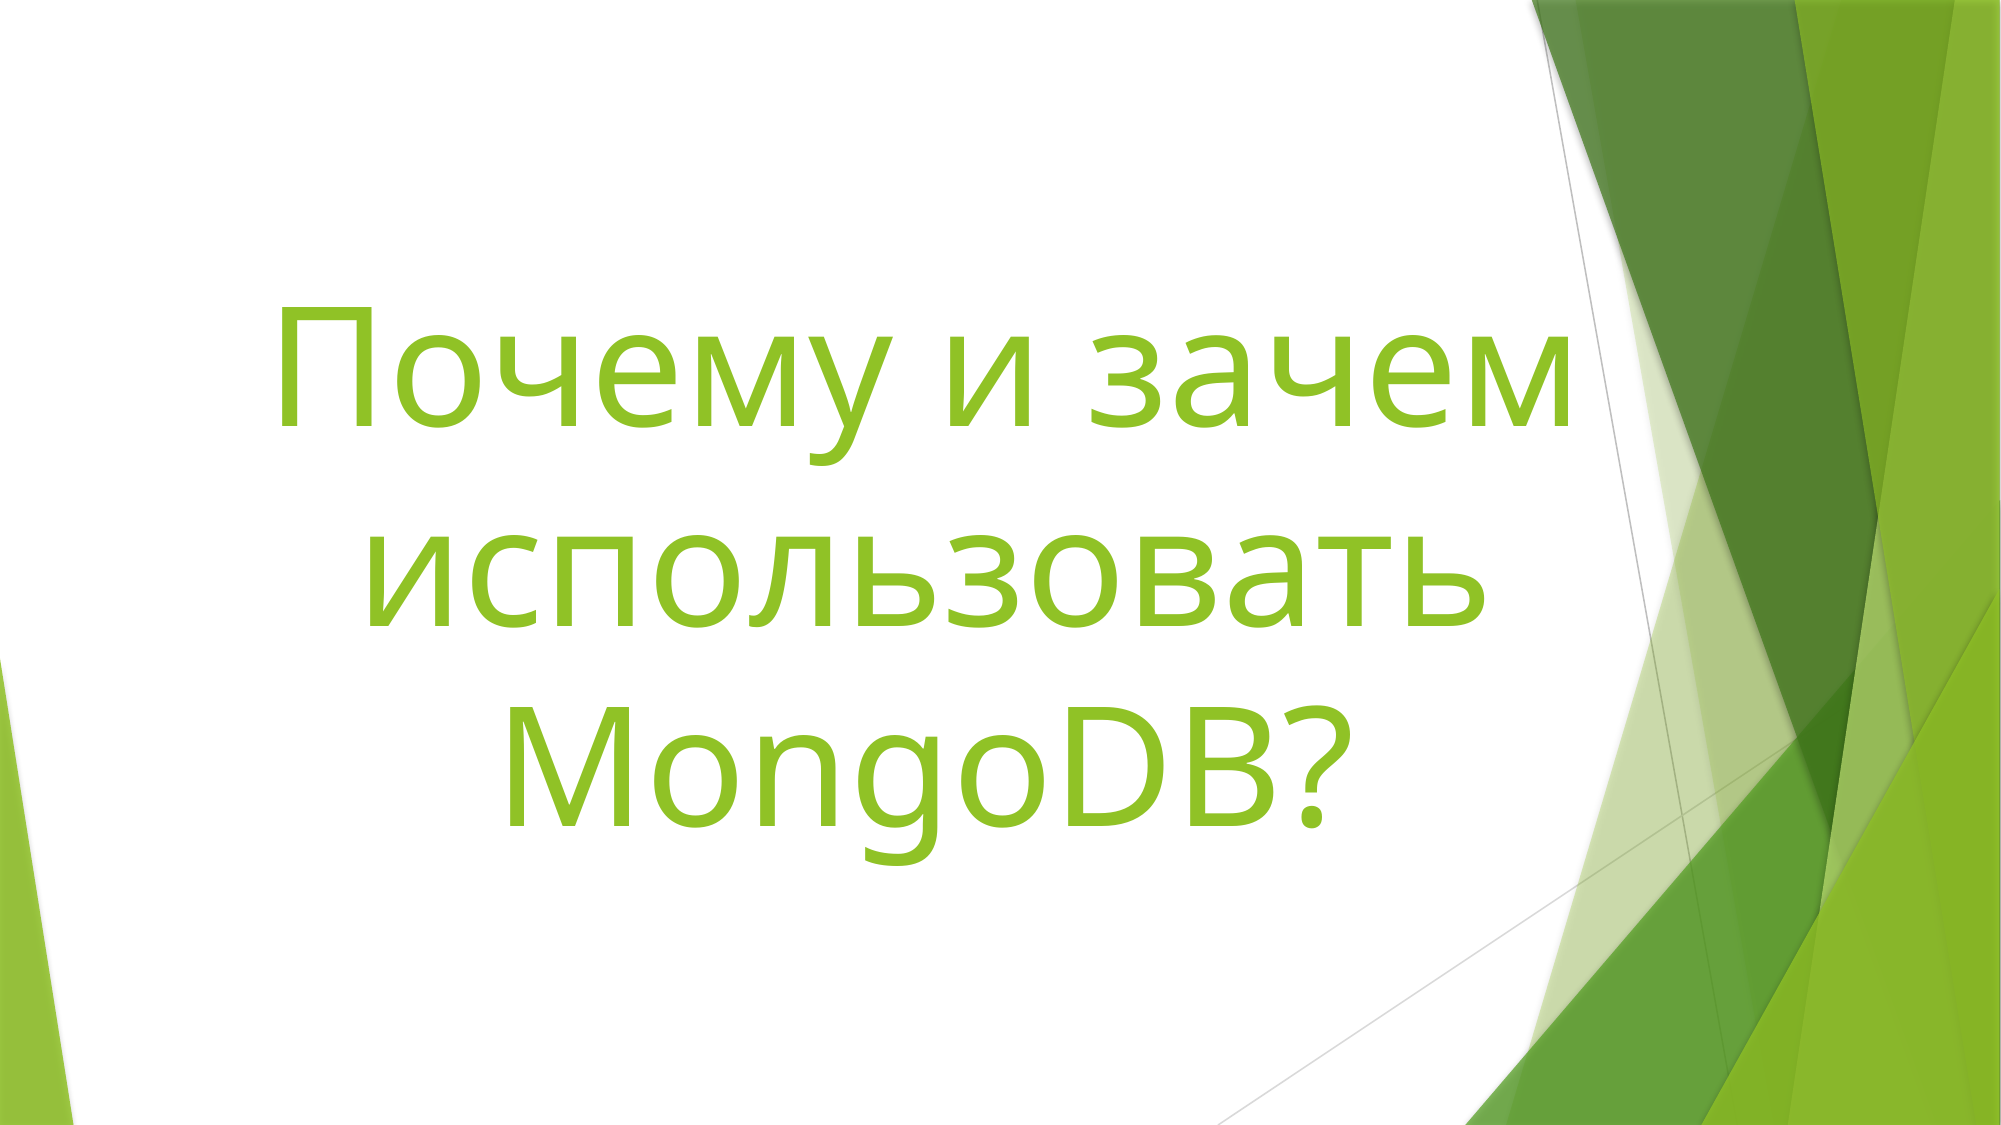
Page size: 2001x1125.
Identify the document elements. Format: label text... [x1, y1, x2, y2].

title Почему и зачем использовать MongoDB? [220, 252, 1631, 860]
